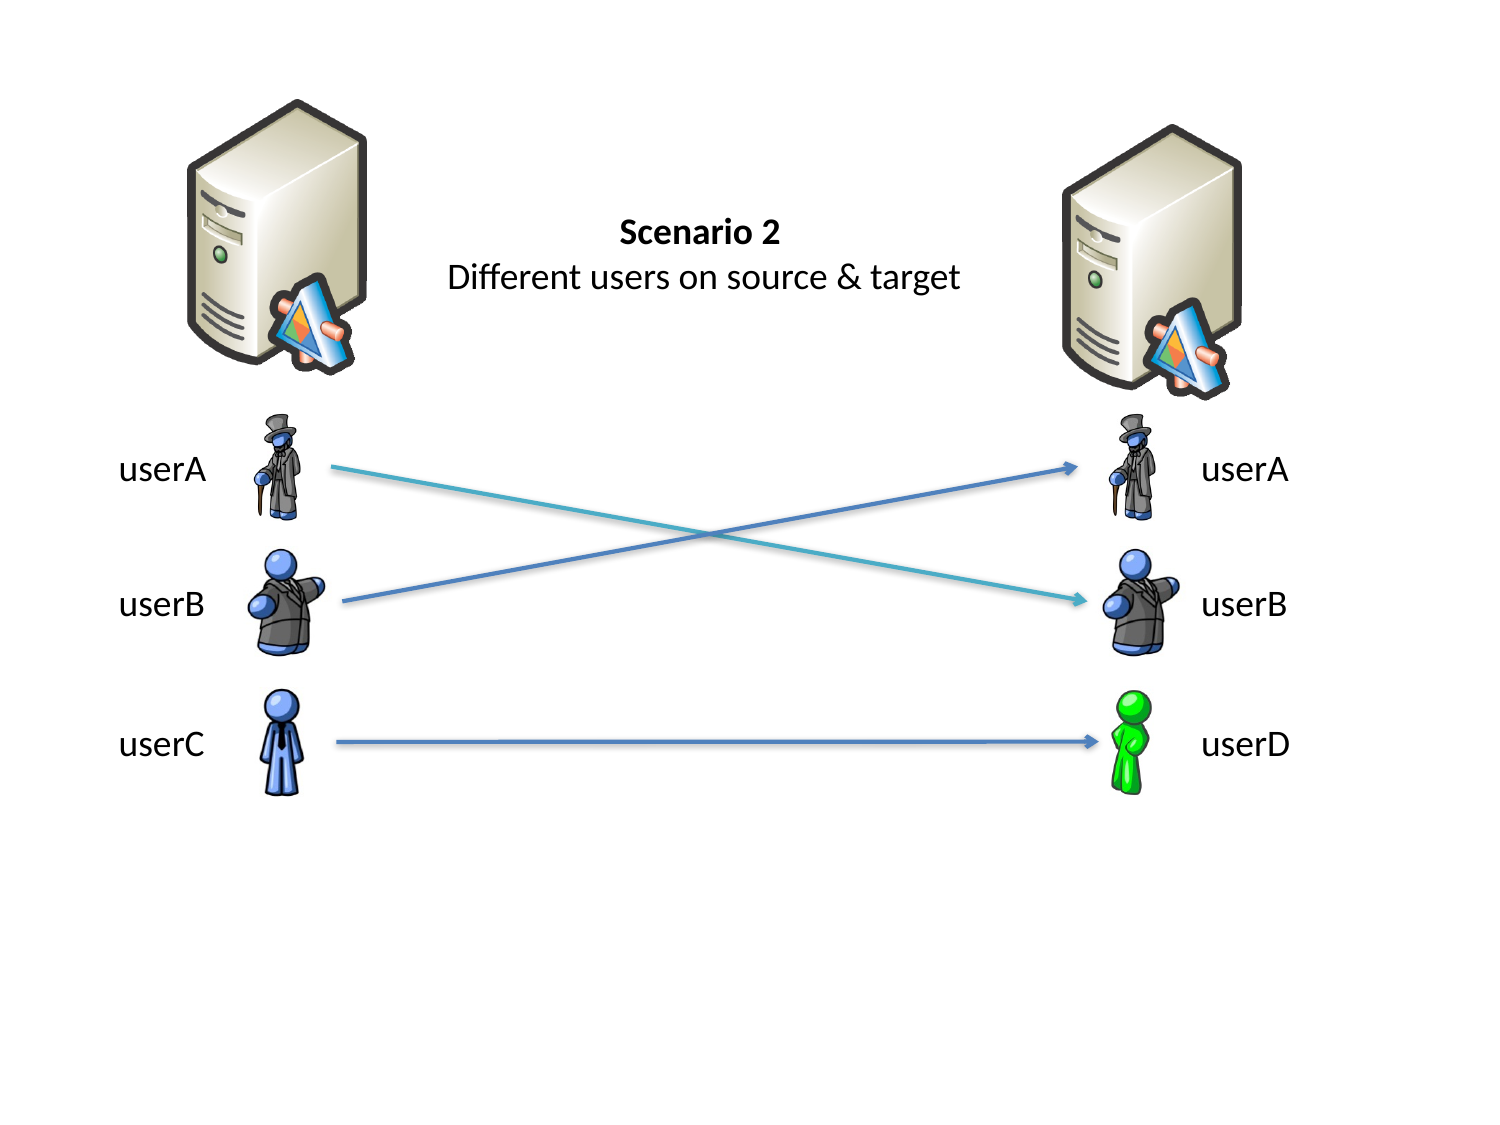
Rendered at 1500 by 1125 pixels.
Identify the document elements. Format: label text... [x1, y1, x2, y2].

picture [1062, 124, 1243, 401]
picture [226, 686, 337, 797]
picture [1098, 686, 1166, 797]
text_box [342, 466, 1079, 602]
text_box userA [1190, 436, 1304, 496]
text_box userB [103, 571, 221, 631]
picture [232, 546, 343, 657]
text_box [1079, 466, 1088, 602]
picture [187, 99, 368, 376]
picture [223, 412, 332, 521]
text_box userA [103, 436, 218, 496]
text_box userD [1186, 711, 1306, 772]
text_box userB [1201, 571, 1303, 631]
picture [1077, 412, 1186, 521]
text_box Scenario 2 Different users on source & target [432, 199, 977, 305]
picture [1087, 546, 1198, 657]
text_box userC [103, 711, 220, 772]
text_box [330, 466, 340, 602]
